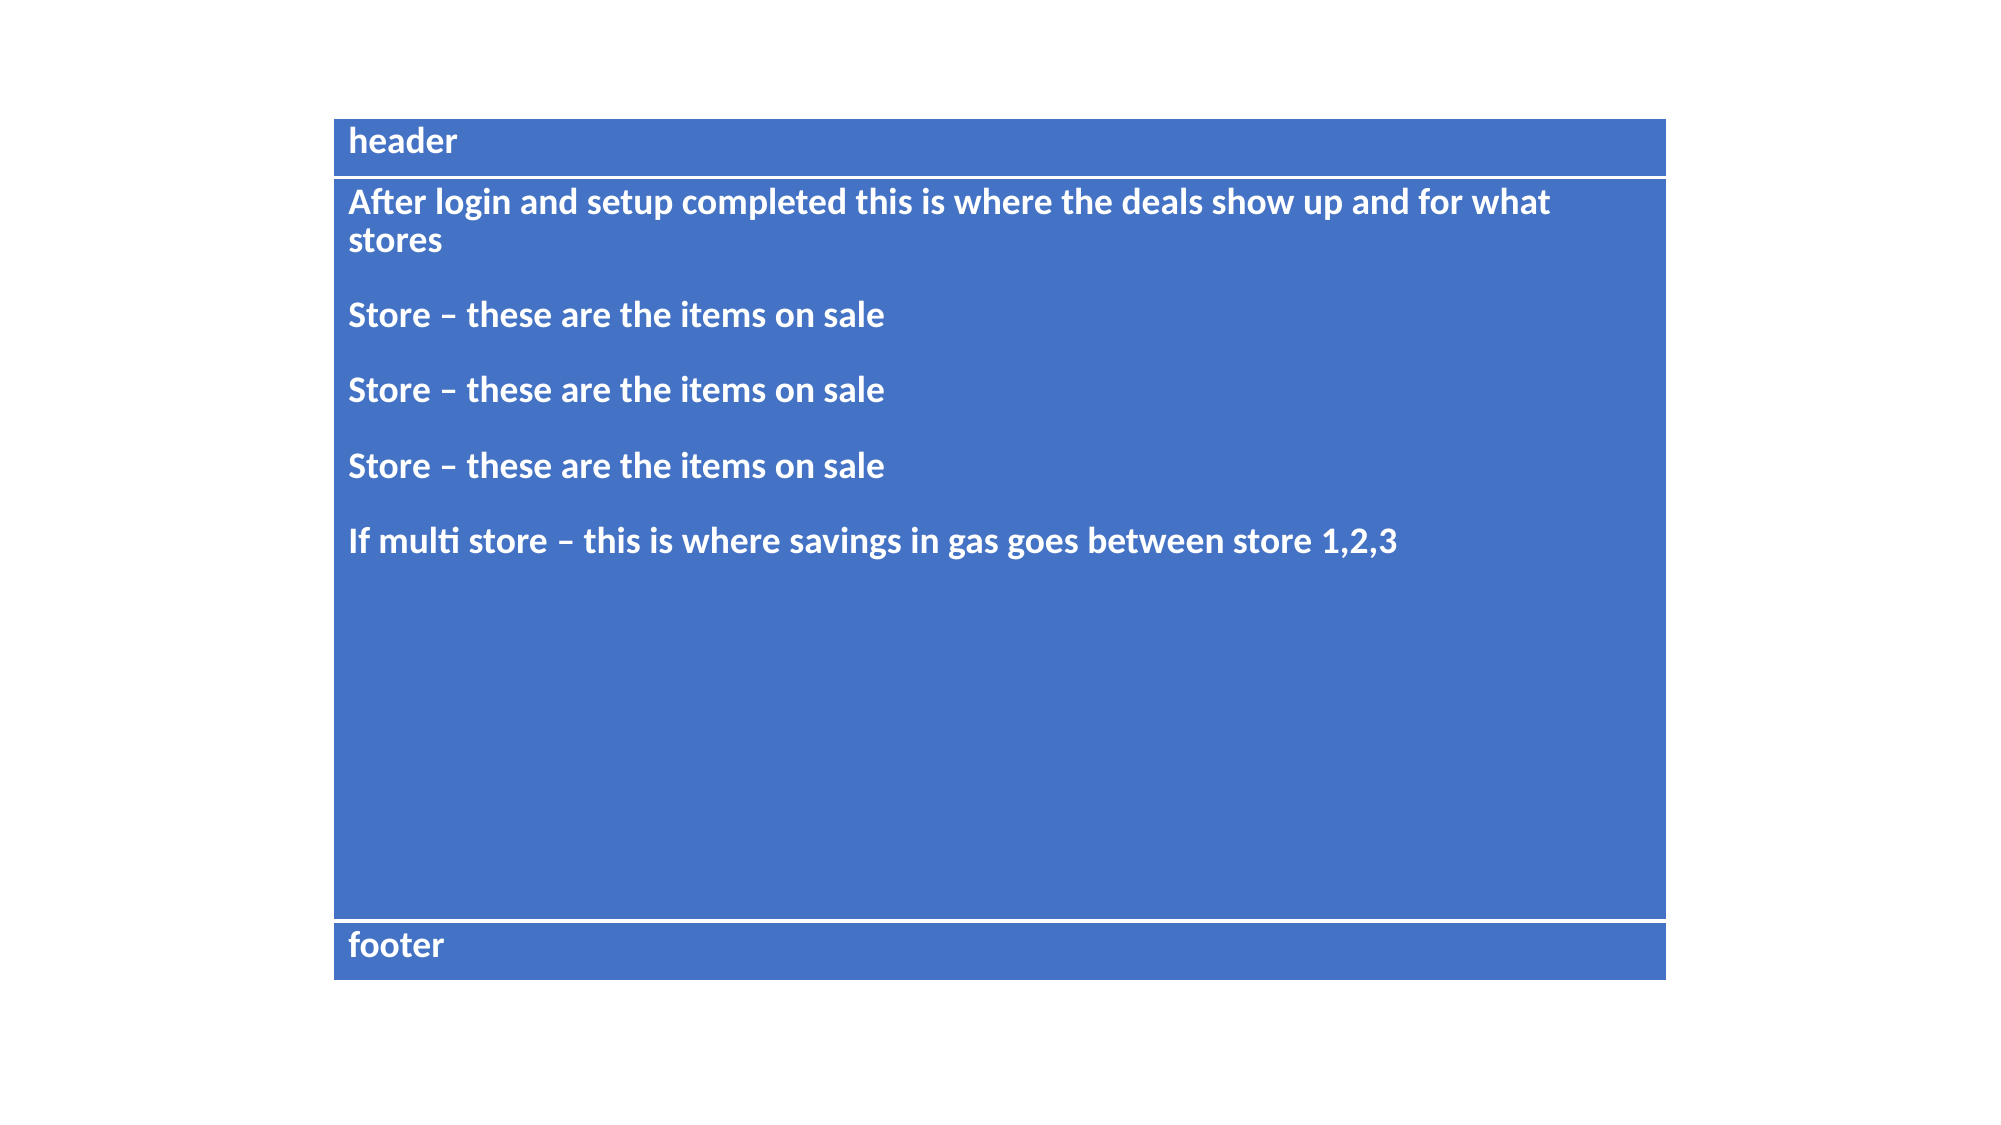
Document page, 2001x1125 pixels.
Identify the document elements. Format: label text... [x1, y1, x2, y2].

table_header header [334, 119, 1666, 176]
table_header After login and setup completed this is where the deals show up and for what stores Store – these are the items on sale Store – these are the items on sale Store – these are the items on sale If multi store – this is where savings in gas goes between store 1,2,3 [334, 179, 1666, 919]
table_header footer [334, 923, 1666, 980]
